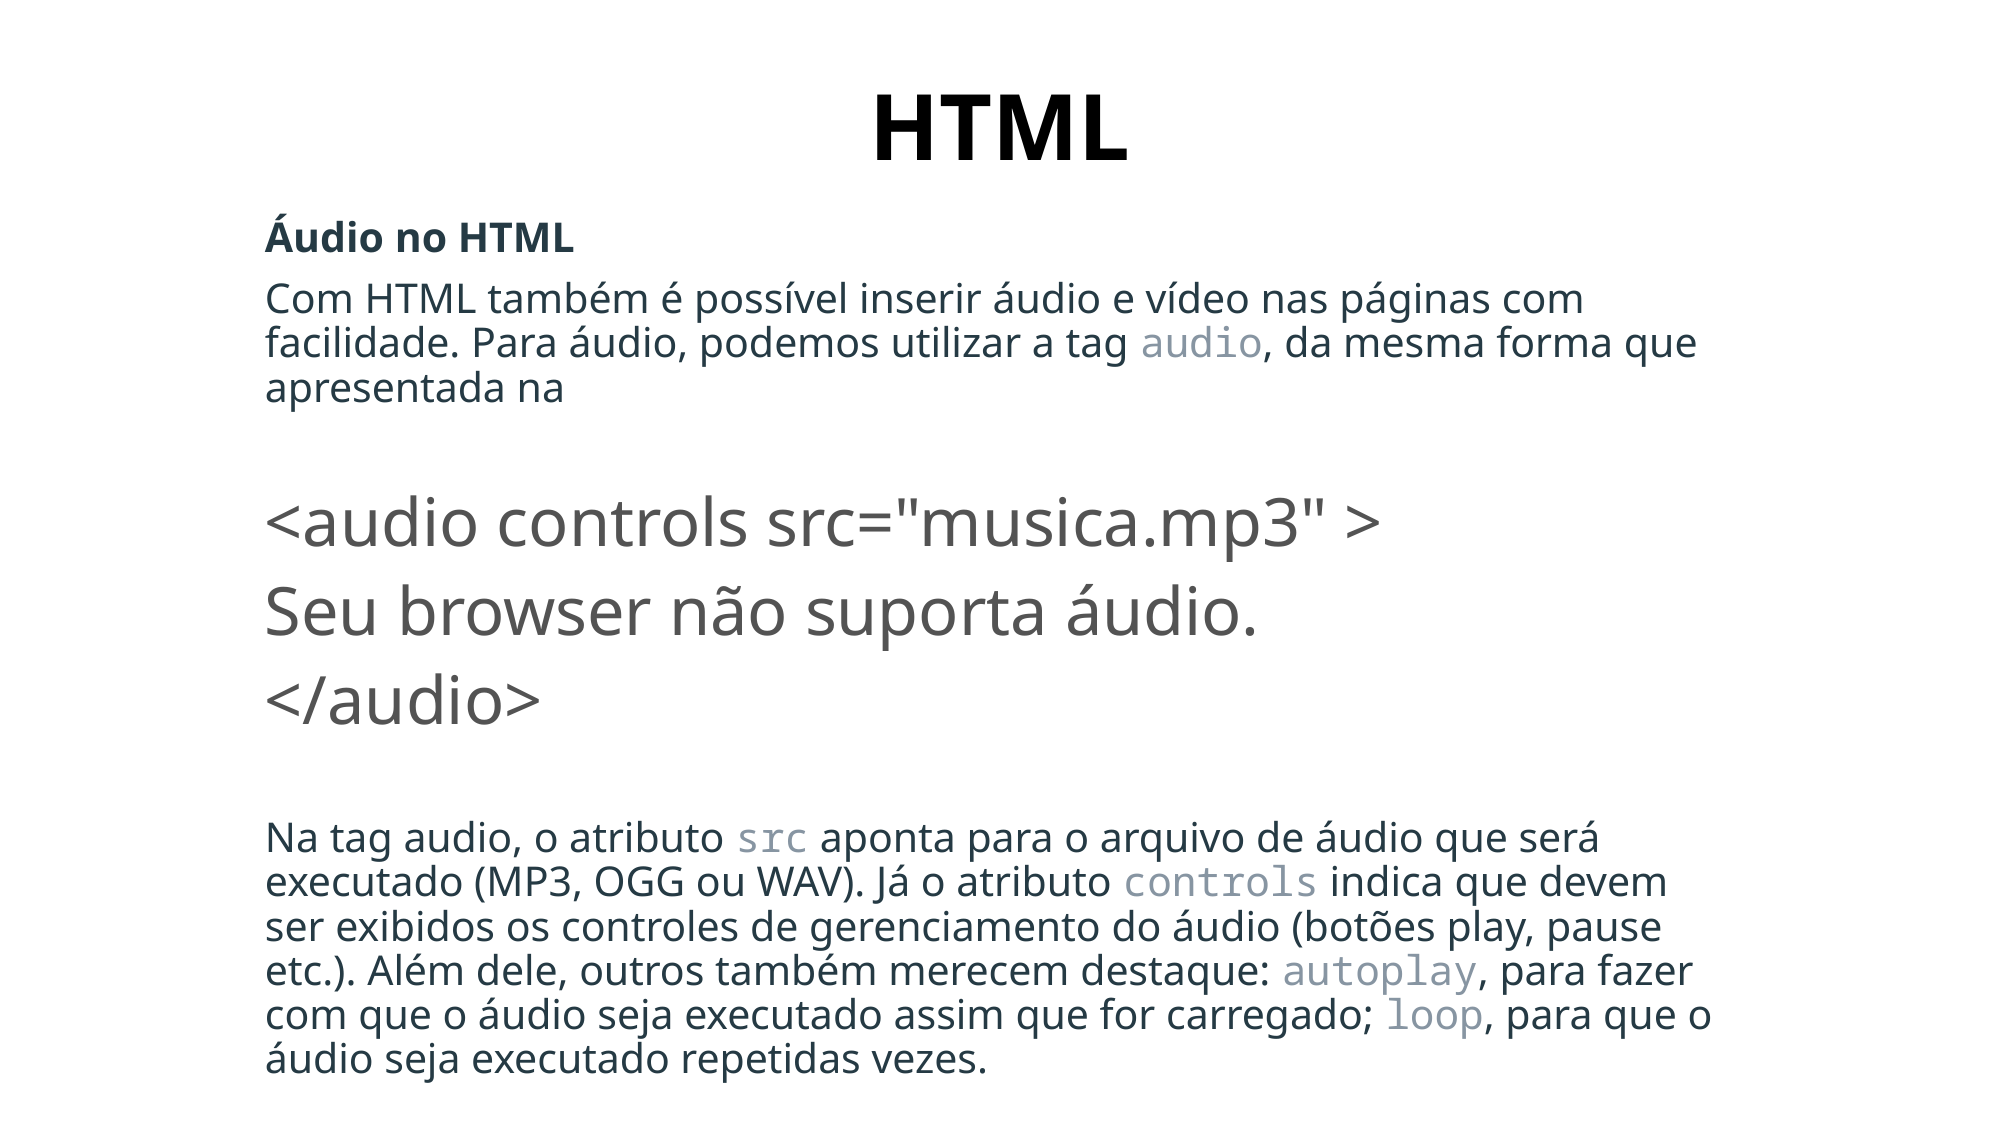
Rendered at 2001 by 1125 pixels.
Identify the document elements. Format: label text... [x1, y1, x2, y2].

title HTML [249, 64, 1750, 189]
subtitle Áudio no HTML Com HTML também é possível inserir áudio e vídeo nas páginas com facilidade. Para áudio, podemos utilizar a tag audio, da mesma forma que apresentada na <audio controls src="musica.mp3" > Seu browser não suporta áudio. </audio> Na tag audio, o atributo src aponta para o arquivo de áudio que será executado (MP3, OGG ou WAV). Já o atributo controls indica que devem ser exibidos os controles de gerenciamento do áudio (botões play, pause etc.). Além dele, outros também merecem destaque: autoplay, para fazer com que o áudio seja executado assim que for carregado; loop, para que o áudio seja executado repetidas vezes. [249, 209, 1750, 1096]
